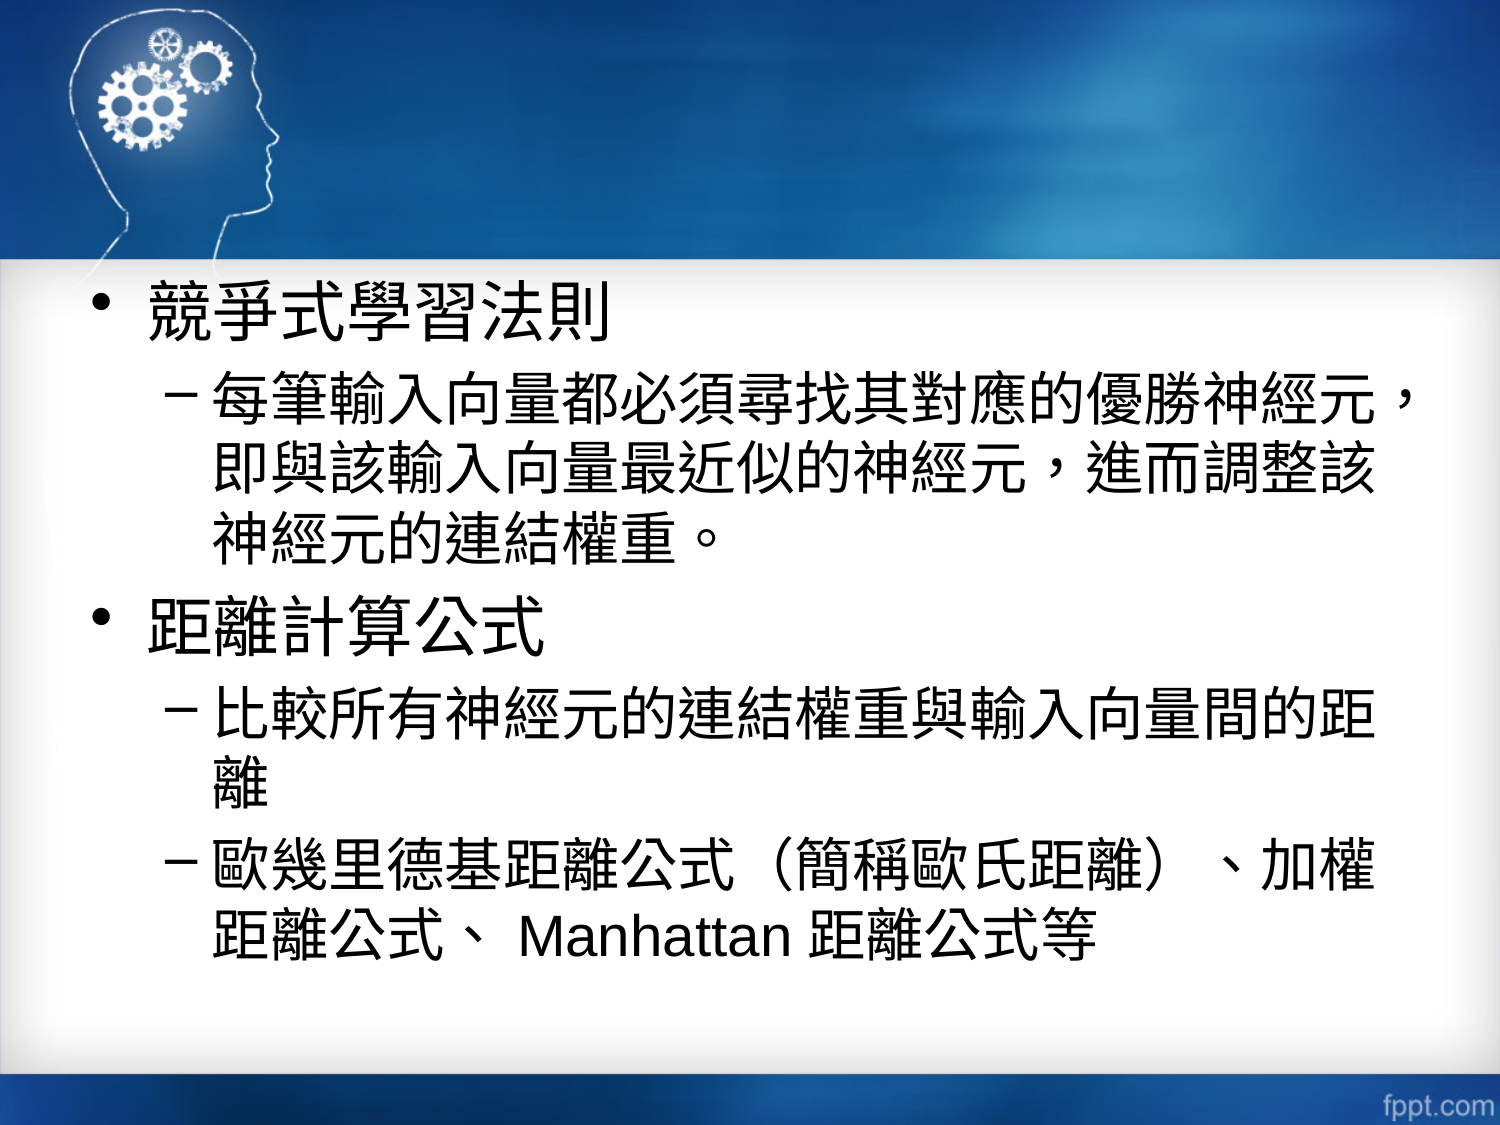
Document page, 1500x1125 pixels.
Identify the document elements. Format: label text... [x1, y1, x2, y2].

list 競爭式學習法則 每筆輸入向量都必須尋找其對應的優勝神經元，即與該輸入向量最近似的神經元，進而調整該神經元的連結權重。 距離計算公式 比較所有神經元的連結權重與輸入向量間的距離 歐幾里德基距離公式（簡稱歐氏距離）、加權距離公式、Manhattan距離公式等 [75, 262, 1425, 1005]
picture [0, 0, 1500, 1125]
